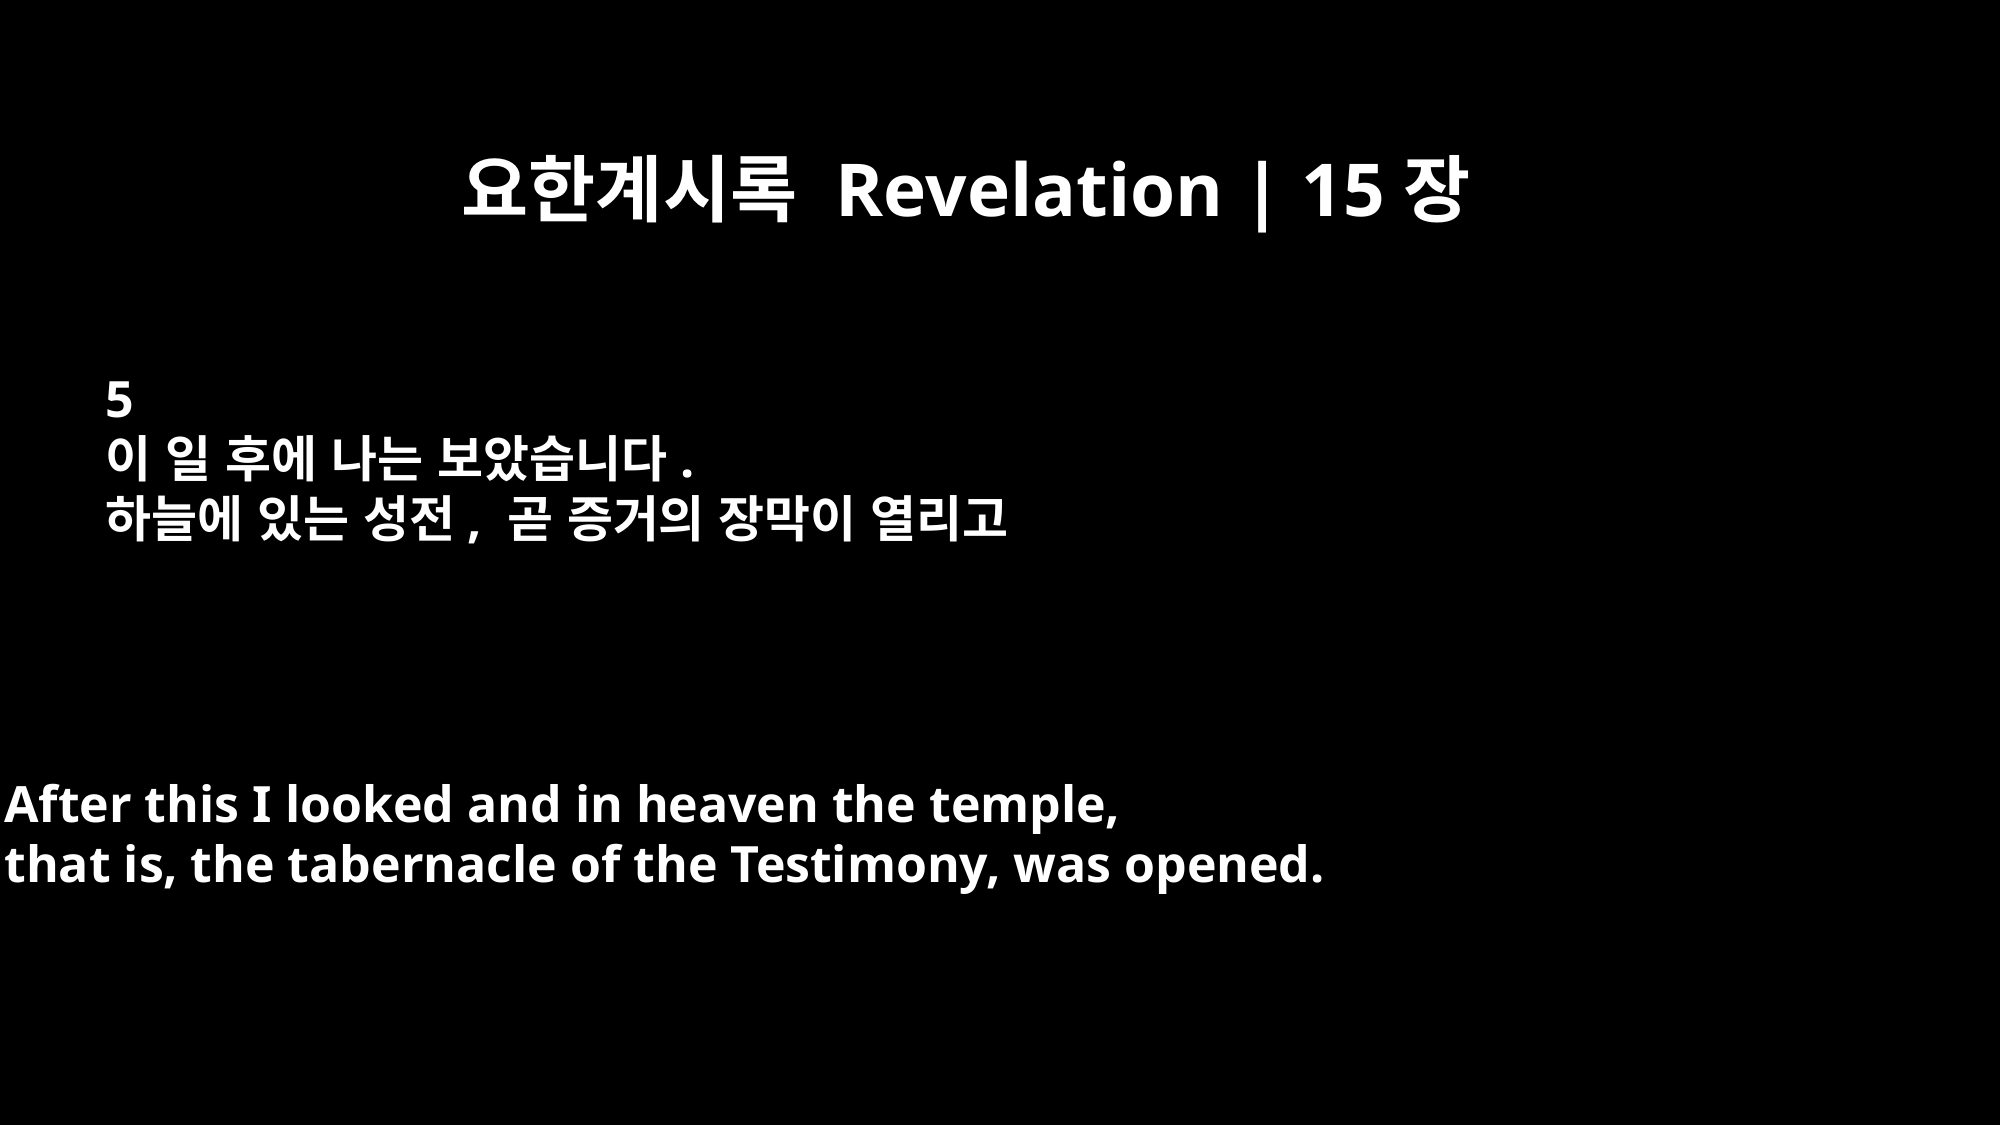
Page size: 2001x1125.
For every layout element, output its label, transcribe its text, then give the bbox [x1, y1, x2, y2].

text_box 요한계시록 Revelation | 15장 [446, 136, 1486, 239]
text_box 5 이 일 후에 나는 보았습니다. 하늘에 있는 성전, 곧 증거의 장막이 열리고 [91, 359, 1025, 555]
text_box After this I looked and in heaven the temple, that is, the tabernacle of the Testimony, was opened. [0, 764, 1341, 900]
